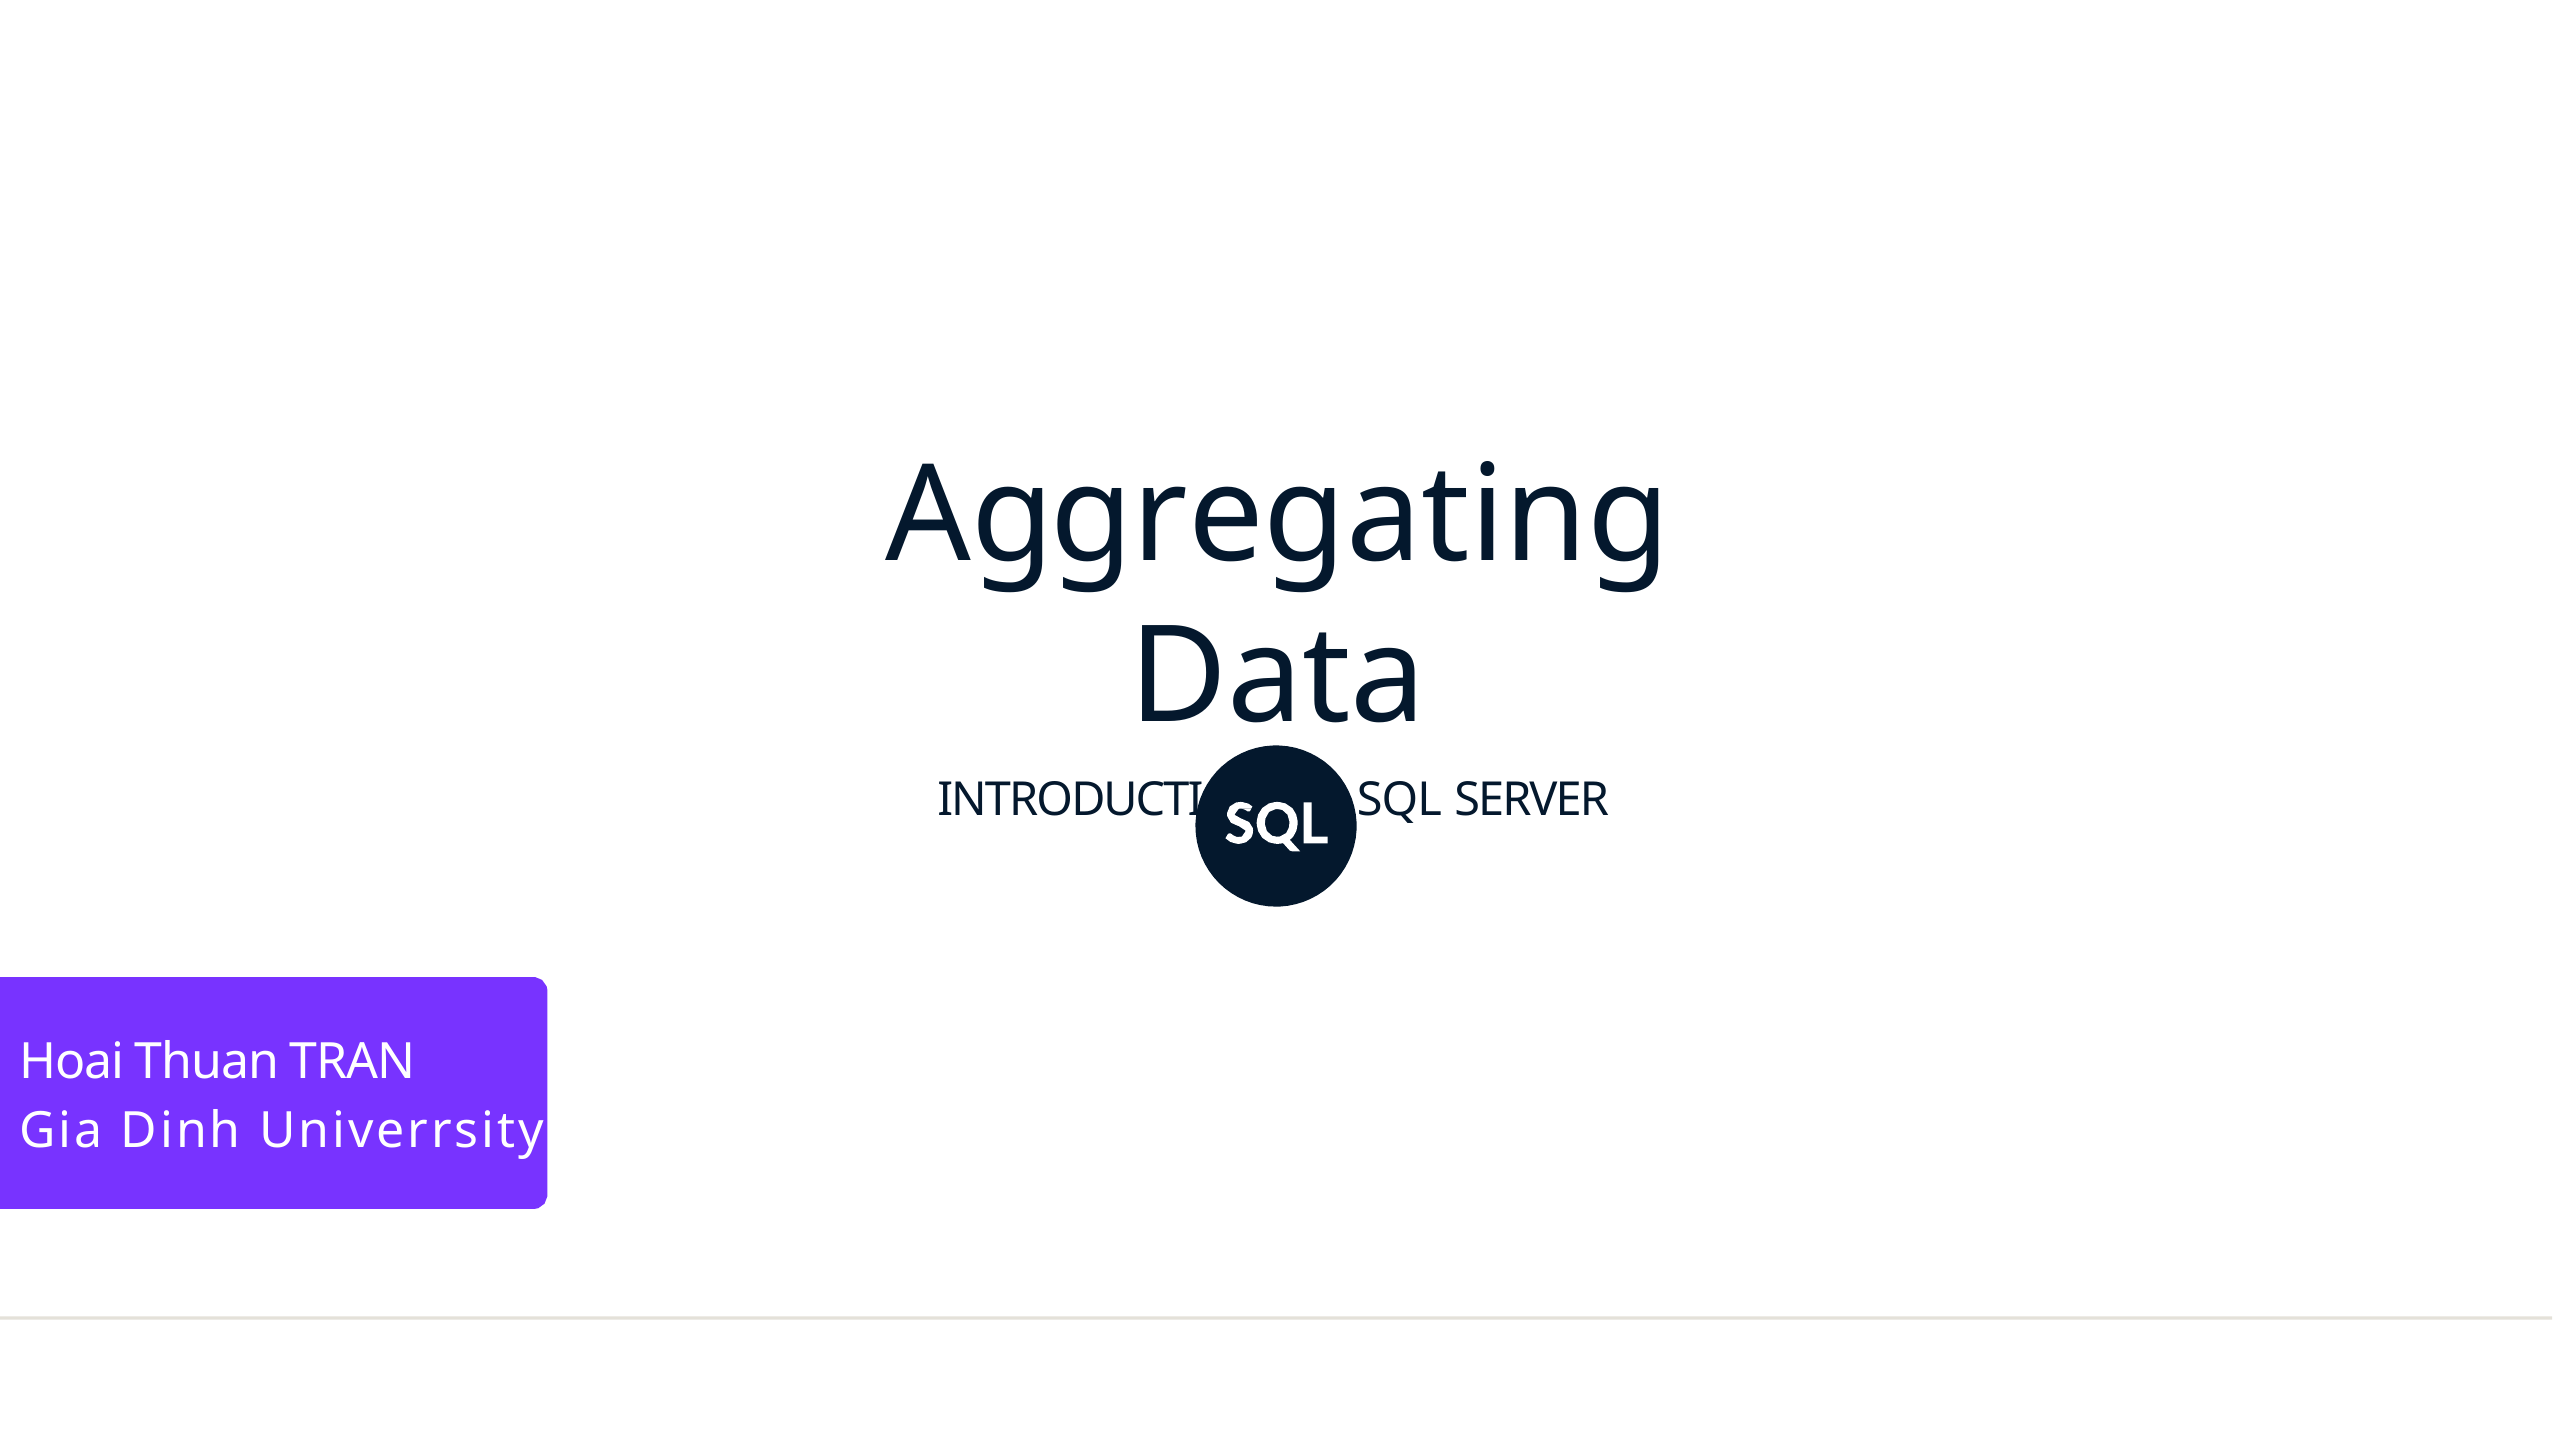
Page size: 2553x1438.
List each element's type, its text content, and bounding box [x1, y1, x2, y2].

text_box Hoai Thuan TRAN Gia Dinh Univerrsity [17, 1014, 548, 1158]
text_box [0, 977, 548, 1209]
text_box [1195, 745, 1357, 907]
title Aggregating Data INTRODUCTION TO SQL SERVER [720, 366, 1835, 882]
